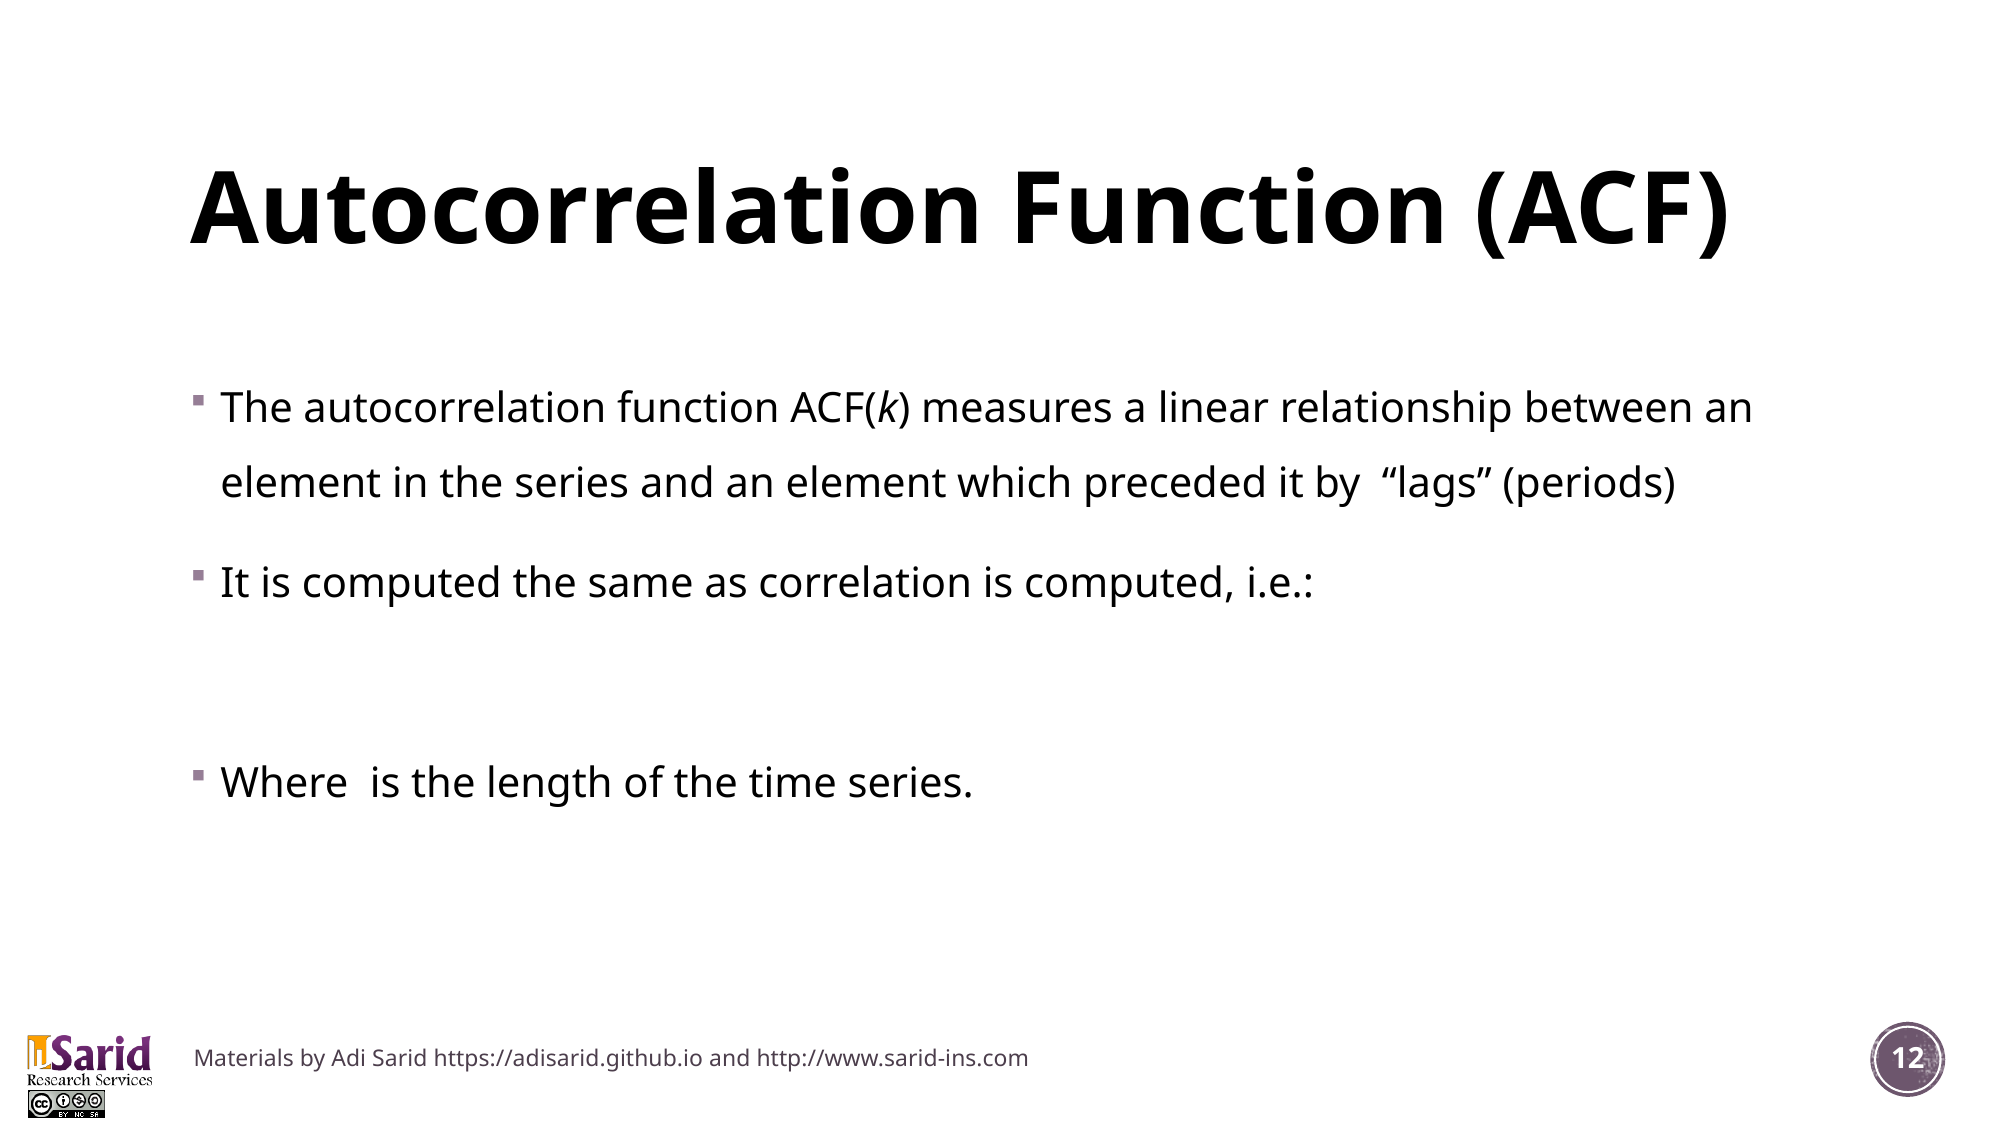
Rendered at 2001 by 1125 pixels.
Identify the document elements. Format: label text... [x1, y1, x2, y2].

picture [27, 1035, 152, 1086]
footer Materials by Adi Sarid https://adisarid.github.io and http://www.sarid-ins.com [178, 1028, 1217, 1089]
slide_number 12 [1855, 1028, 1961, 1089]
title Autocorrelation Function (ACF) [175, 79, 1826, 344]
picture [28, 1090, 105, 1118]
